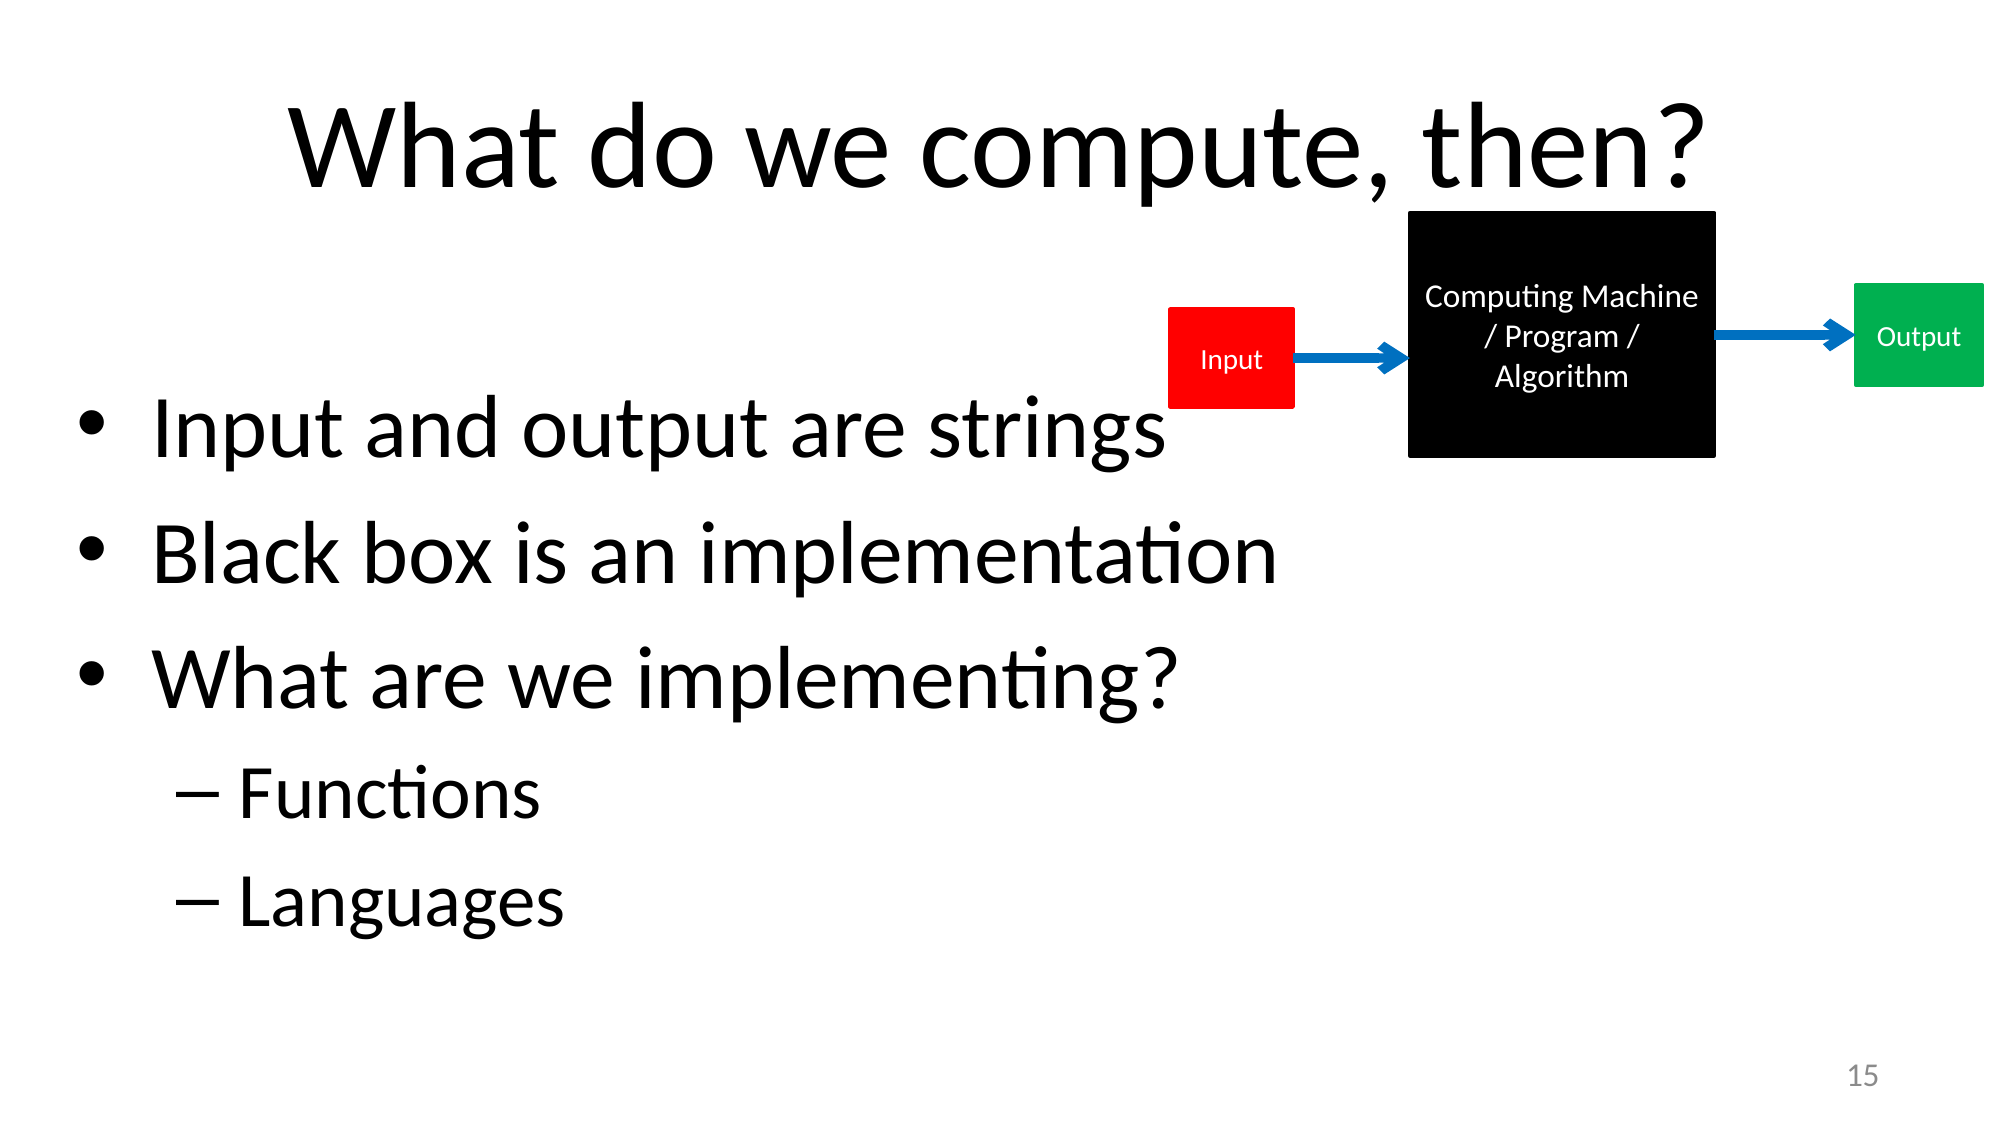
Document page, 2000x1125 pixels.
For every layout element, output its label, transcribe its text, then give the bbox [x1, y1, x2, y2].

title What do we compute, then? [99, 45, 1900, 233]
slide_number 15 [1432, 1042, 1900, 1103]
list Input and output are strings Black box is an implementation What are we implementing? Functions Languages [56, 358, 1856, 1101]
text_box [1170, 212, 1983, 456]
